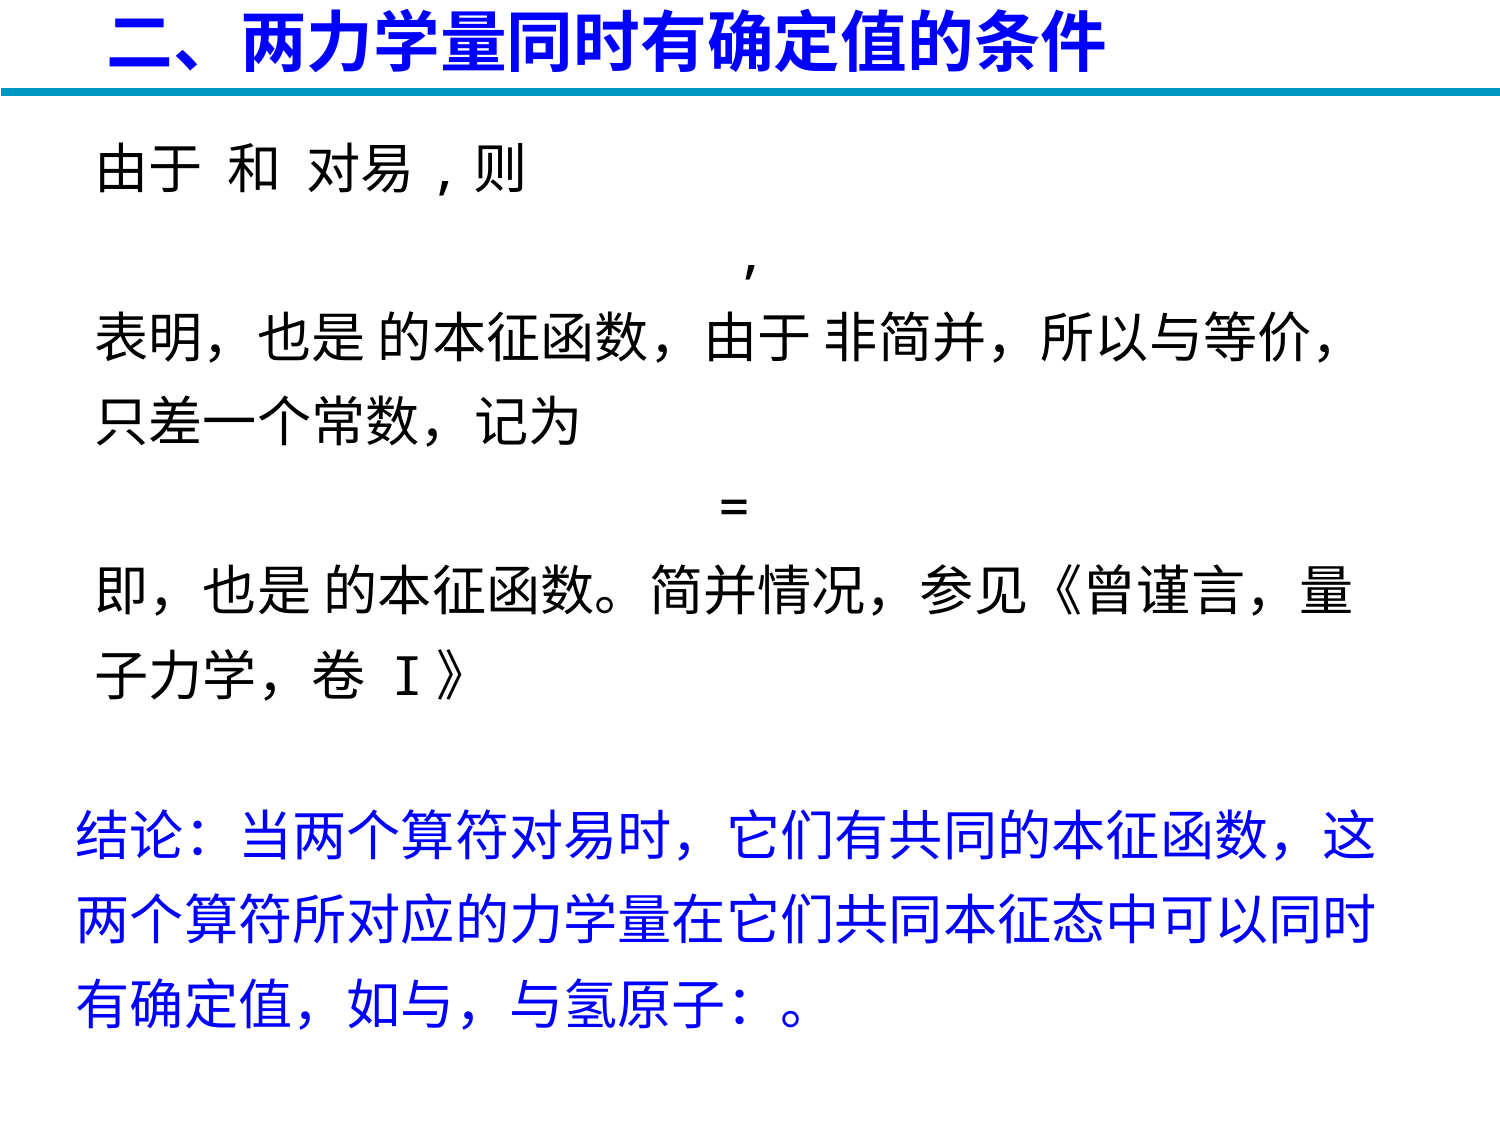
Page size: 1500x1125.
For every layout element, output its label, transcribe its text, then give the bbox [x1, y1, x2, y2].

title 二、两力学量同时有确定值的条件 [91, 0, 1139, 90]
